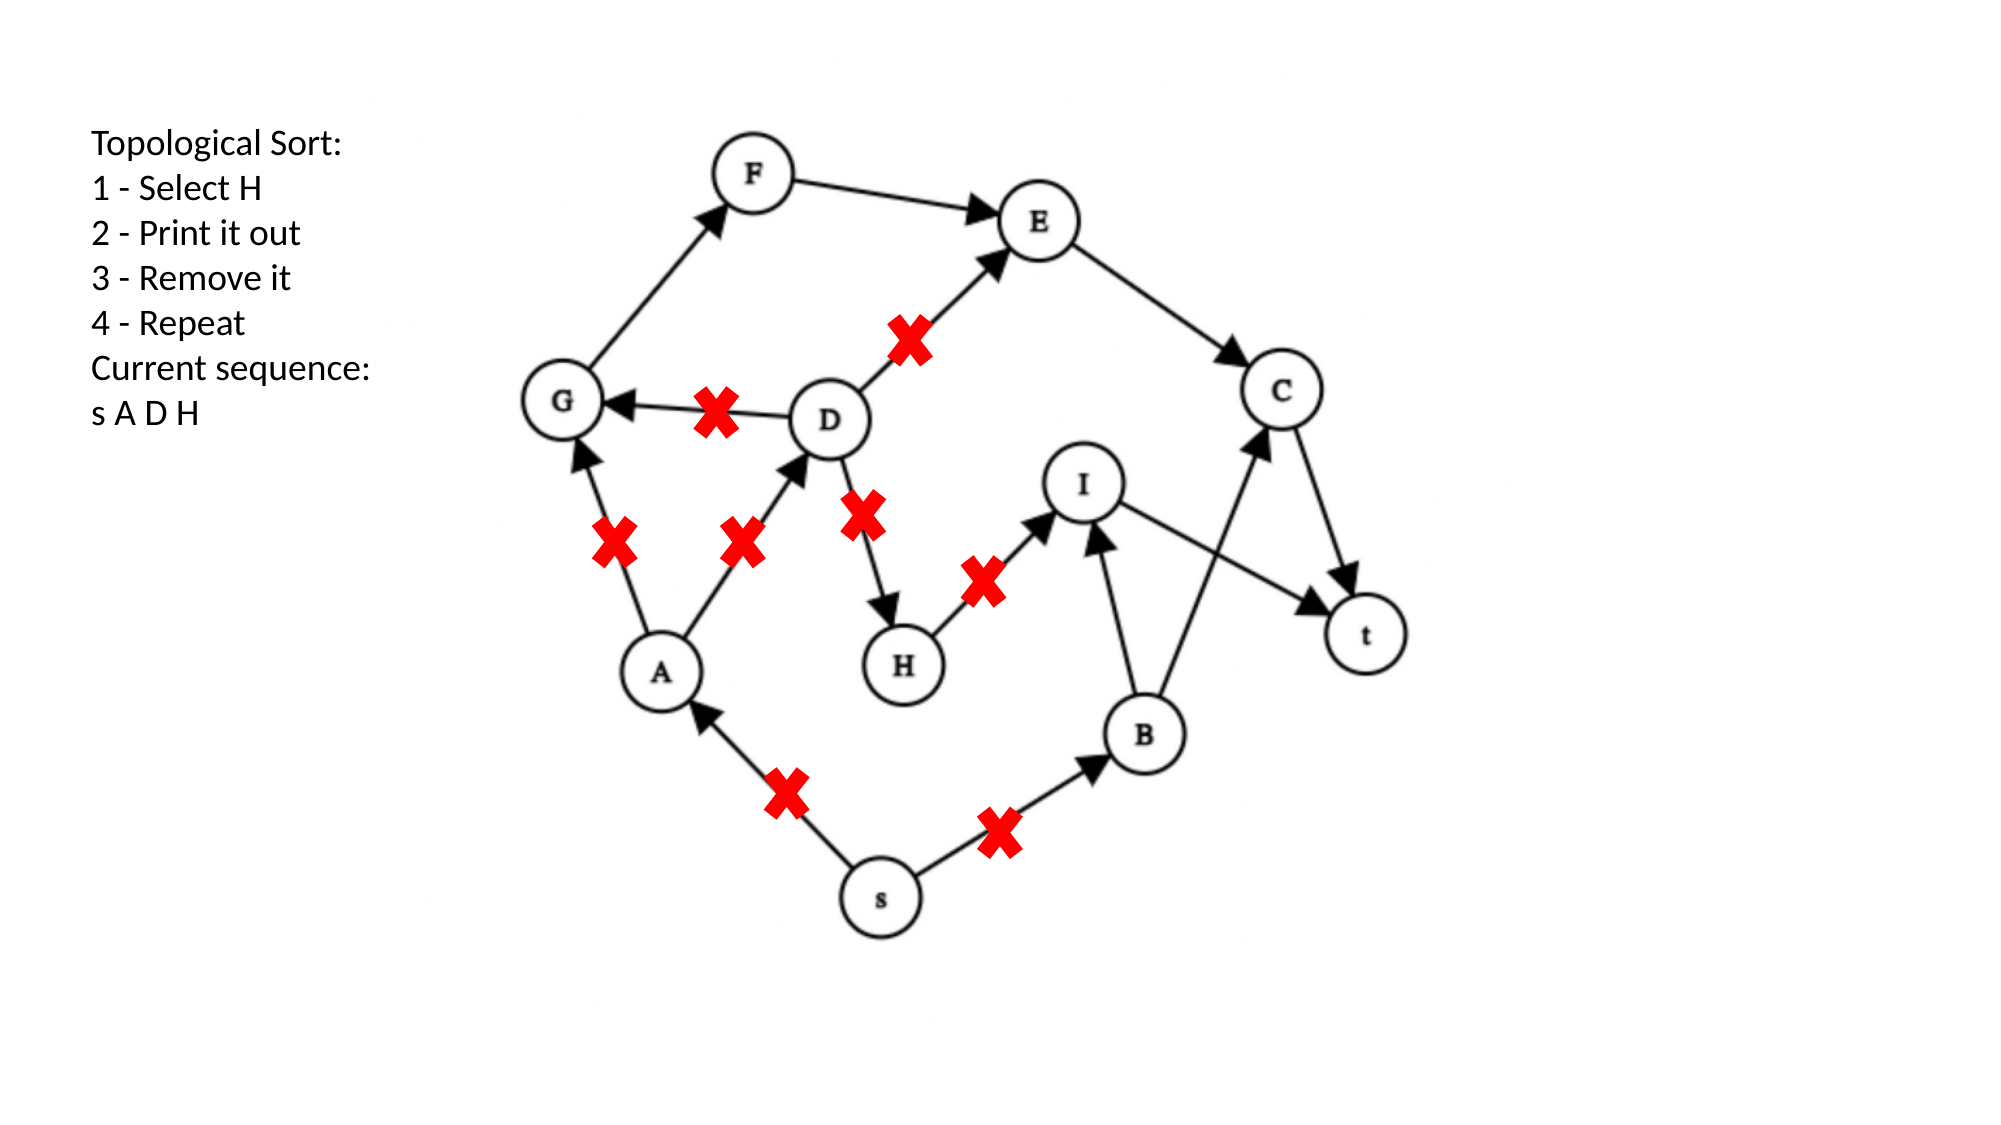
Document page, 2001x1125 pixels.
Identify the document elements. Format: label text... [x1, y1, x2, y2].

text_box Topological Sort: 1 - Select H 2 - Print it out 3 - Remove it 4 - Repeat Current sequence: s A D H [76, 110, 334, 486]
picture [334, 56, 1607, 1029]
